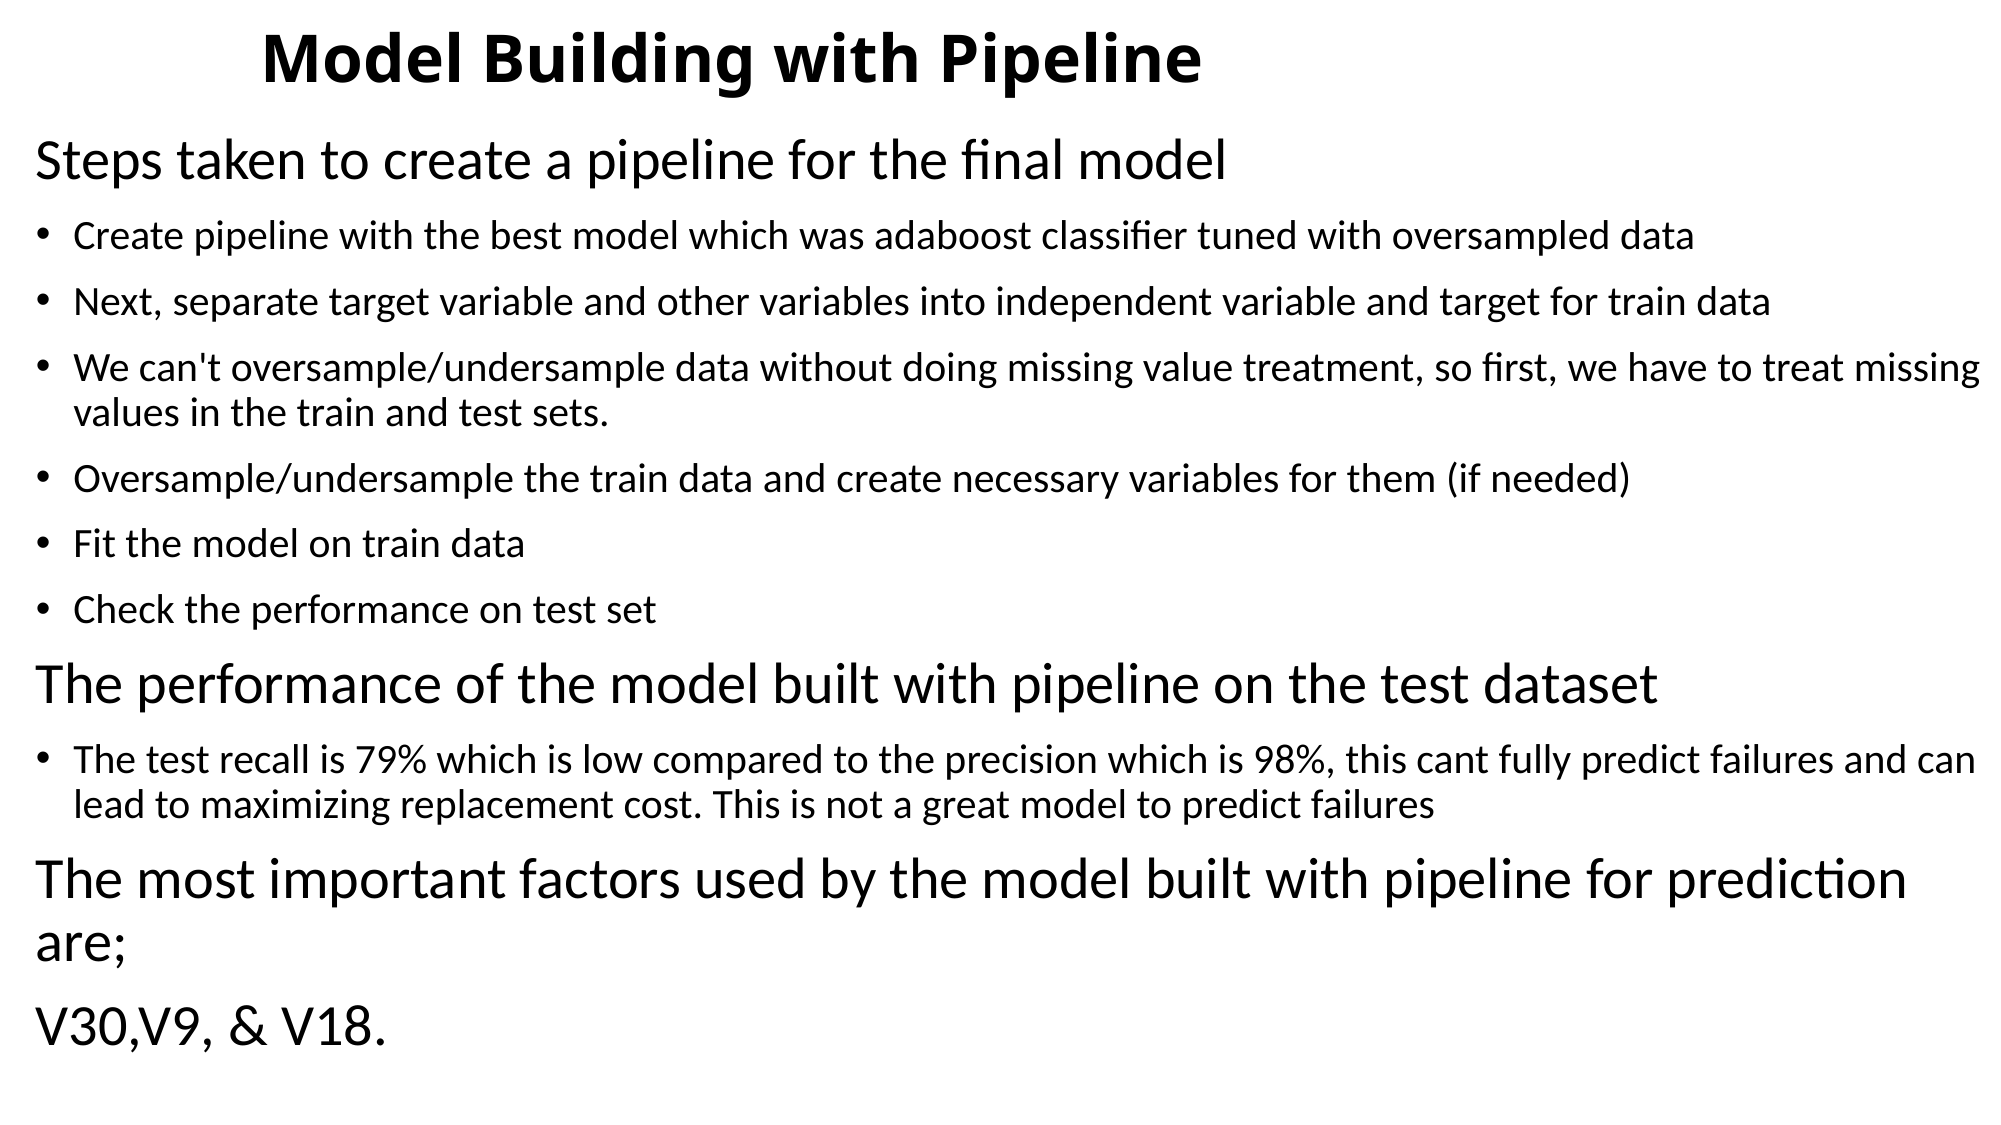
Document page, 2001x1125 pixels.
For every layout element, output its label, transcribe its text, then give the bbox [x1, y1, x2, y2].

list Steps taken to create a pipeline for the final model Create pipeline with the best model which was adaboost classifier tuned with oversampled data Next, separate target variable and other variables into independent variable and target for train data We can't oversample/undersample data without doing missing value treatment, so first, we have to treat missing values in the train and test sets. Oversample/undersample the train data and create necessary variables for them (if needed) Fit the model on train data Check the performance on test set The performance of the model built with pipeline on the test dataset The test recall is 79% which is low compared to the precision which is 98%, this cant fully predict failures and can lead to maximizing replacement cost. This is not a great model to predict failures The most important factors used by the model built with pipeline for prediction are; V30,V9, & V18. [20, 122, 2000, 1125]
title Model Building with Pipeline [137, 17, 1863, 105]
